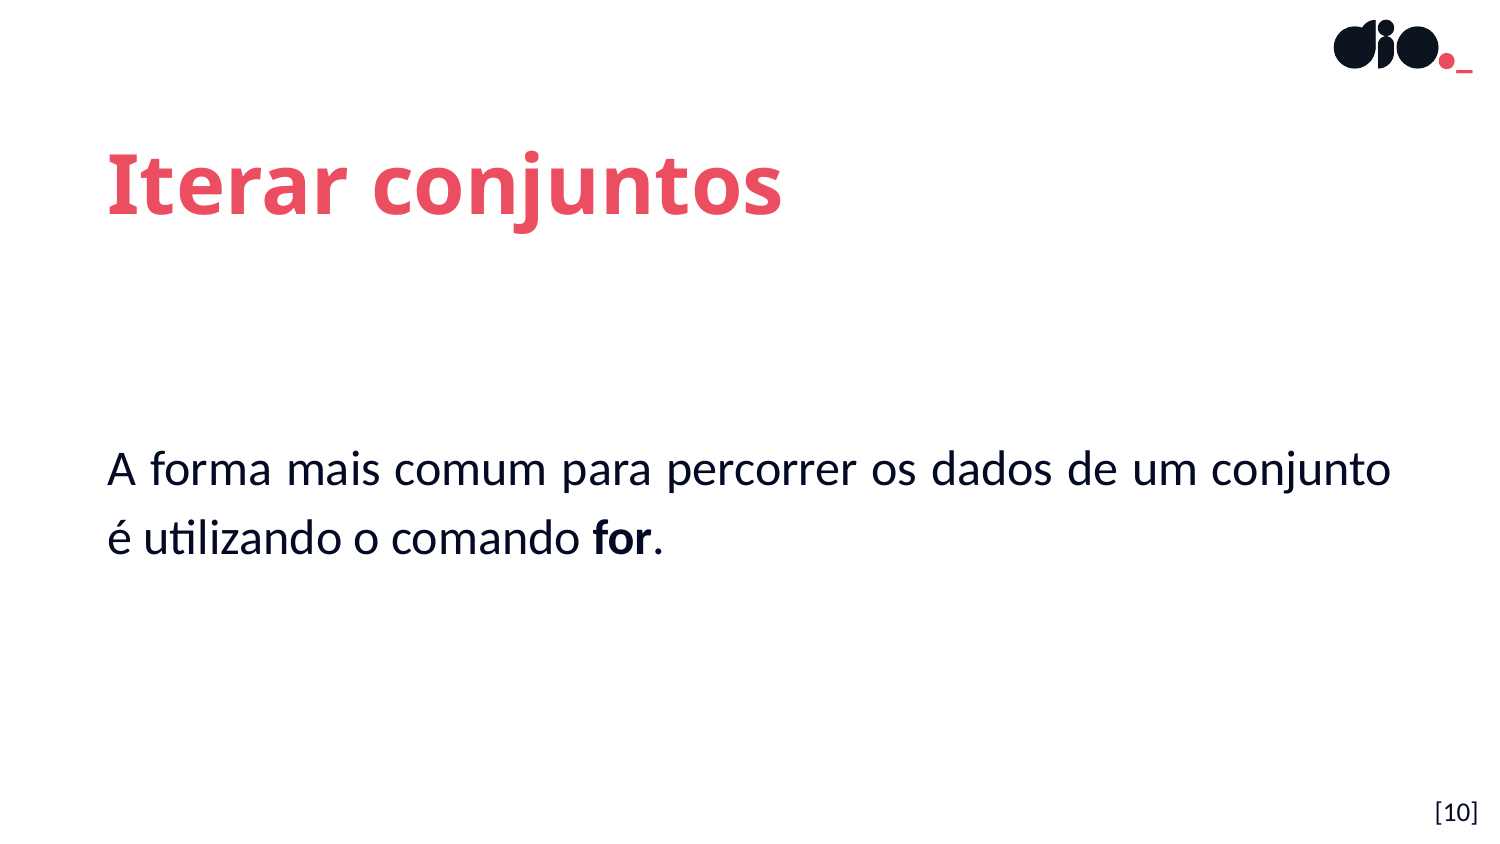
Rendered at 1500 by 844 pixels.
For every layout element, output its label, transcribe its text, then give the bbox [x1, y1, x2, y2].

slide_number [‹#›] [1403, 779, 1494, 844]
text_box A forma mais comum para percorrer os dados de um conjunto é utilizando o comando for. [92, 243, 1408, 749]
picture [1333, 19, 1473, 74]
text_box Iterar conjuntos [92, 104, 1408, 243]
